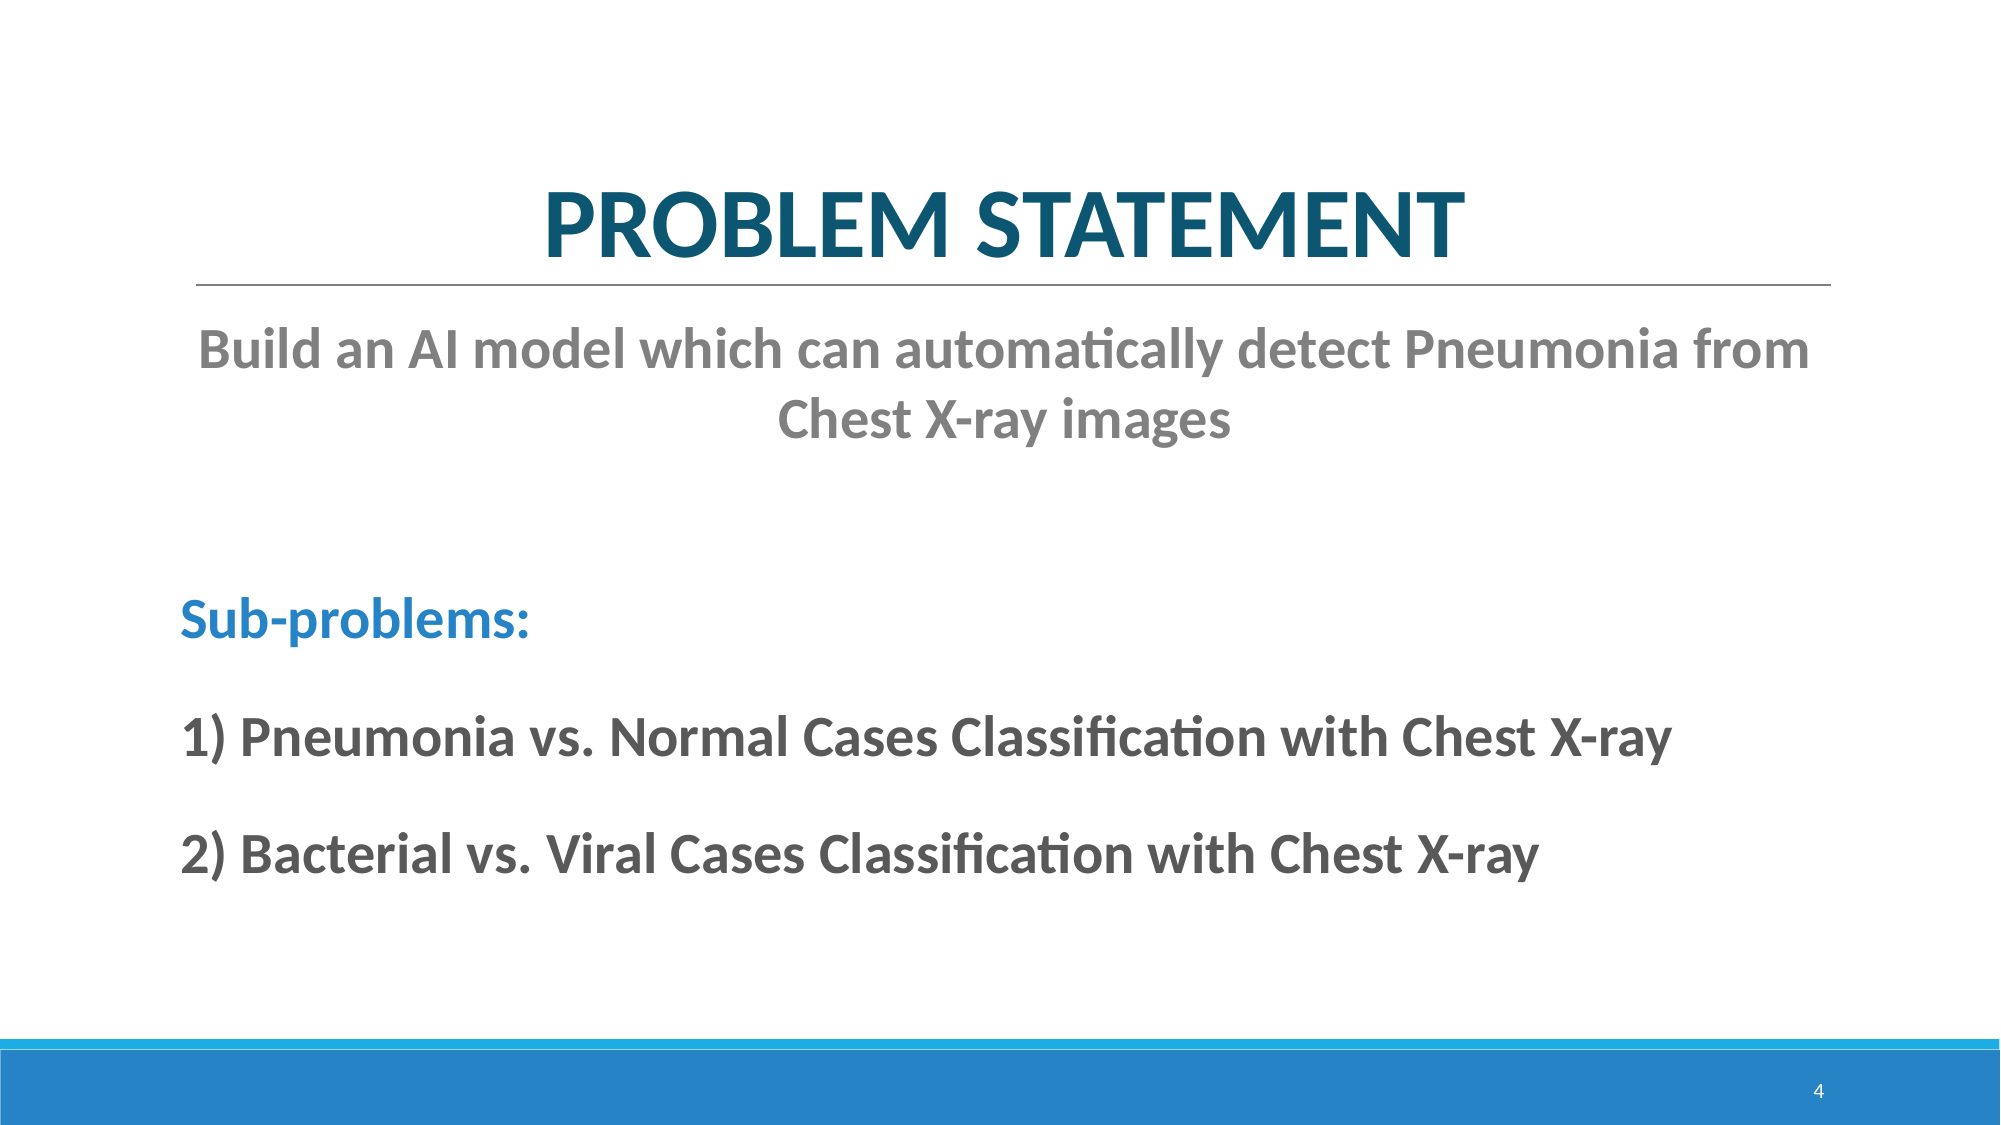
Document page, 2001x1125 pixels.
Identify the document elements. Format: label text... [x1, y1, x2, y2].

title PROBLEM STATEMENT [180, 47, 1830, 285]
list Build an AI model which can automatically detect Pneumonia from Chest X-ray images Sub-problems: 1) Pneumonia vs. Normal Cases Classification with Chest X-ray 2) Bacterial vs. Viral Cases Classification with Chest X-ray [180, 302, 1830, 963]
slide_number 4 [1624, 1059, 1840, 1120]
